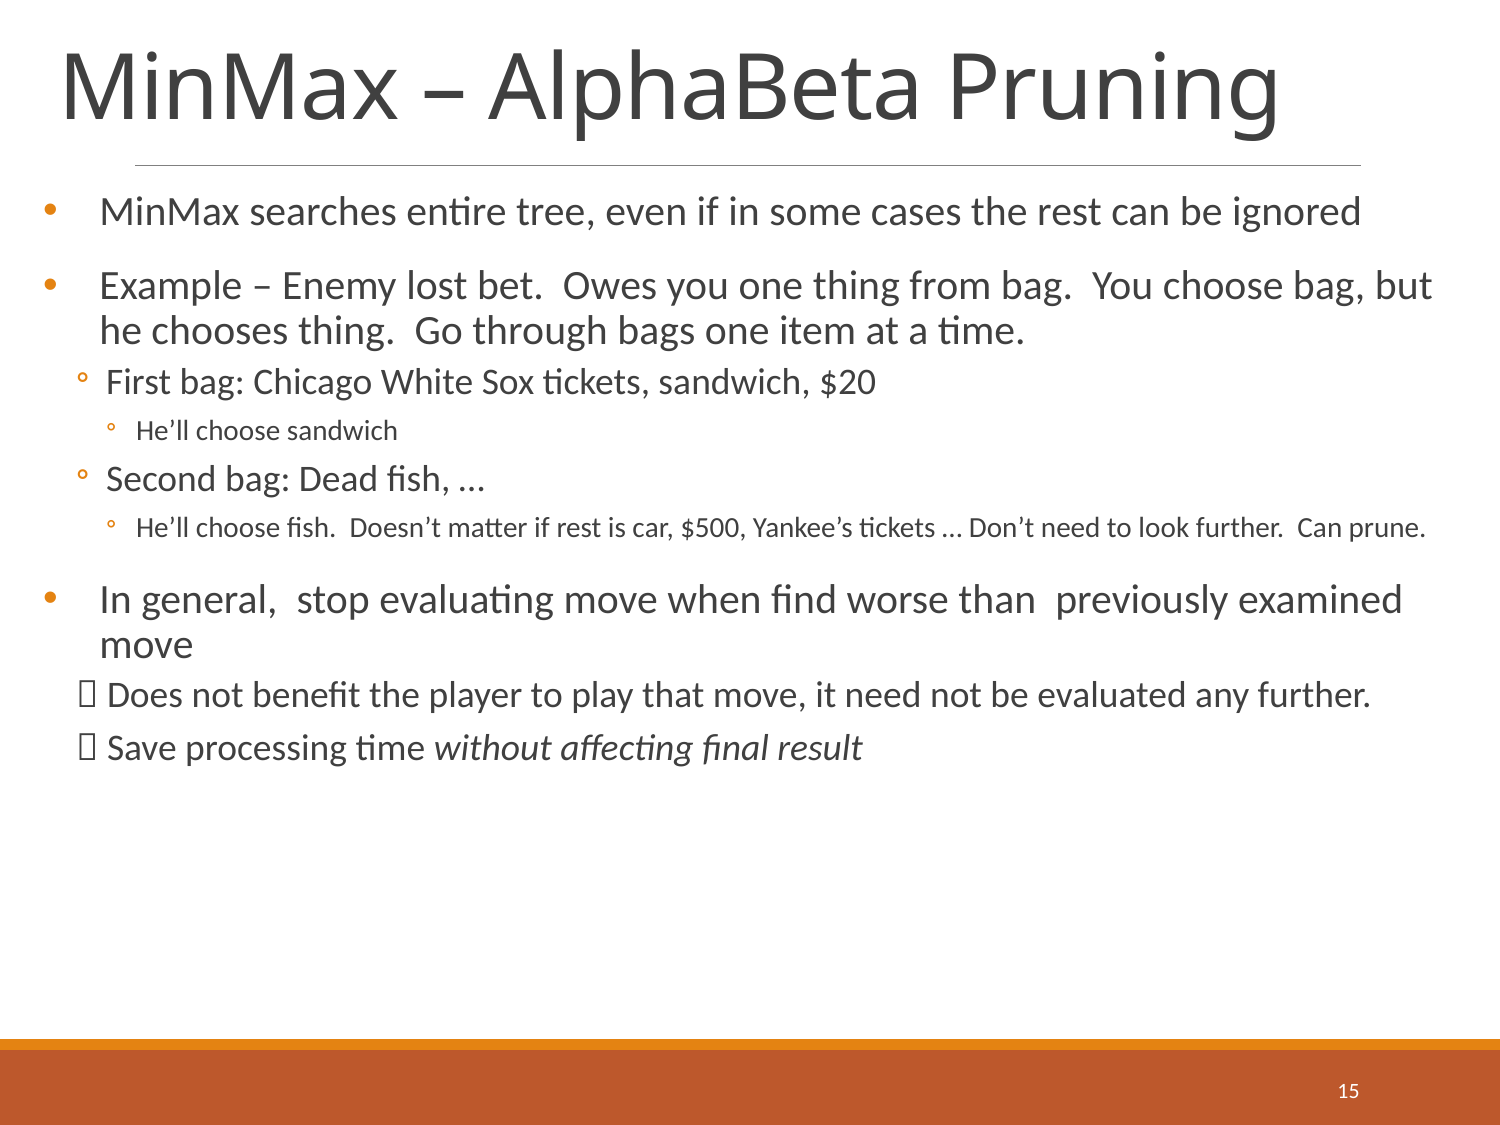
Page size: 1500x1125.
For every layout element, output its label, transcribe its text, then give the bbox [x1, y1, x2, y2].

slide_number 15 [1218, 1059, 1380, 1120]
title MinMax – AlphaBeta Pruning [43, 26, 1457, 146]
list MinMax searches entire tree, even if in some cases the rest can be ignored Example – Enemy lost bet. Owes you one thing from bag. You choose bag, but he chooses thing. Go through bags one item at a time. First bag: Chicago White Sox tickets, sandwich, $20 He’ll choose sandwich Second bag: Dead fish, … He’ll choose fish. Doesn’t matter if rest is car, $500, Yankee’s tickets … Don’t need to look further. Can prune. In general, stop evaluating move when find worse than previously examined move  Does not benefit the player to play that move, it need not be evaluated any further.  Save processing time without affecting final result [43, 181, 1457, 1013]
